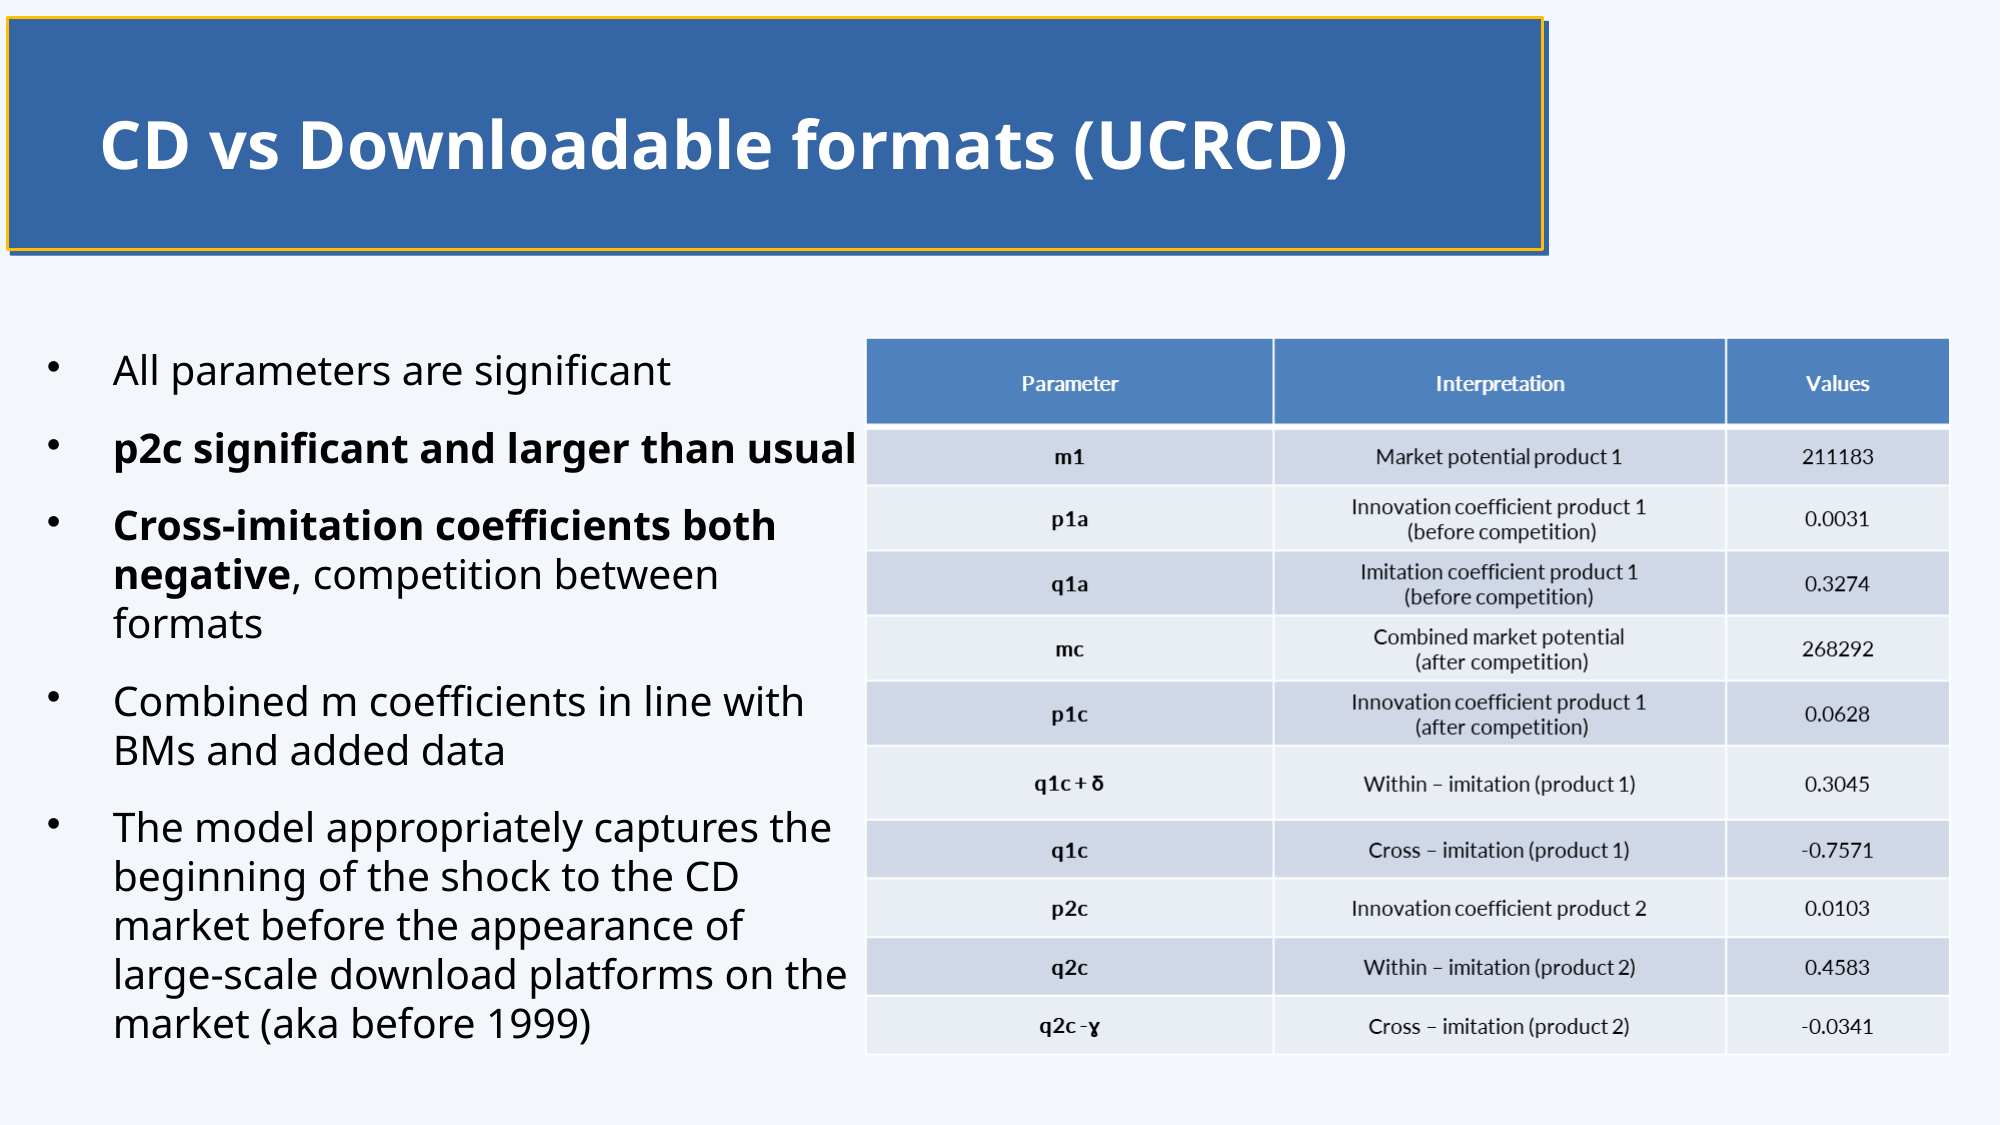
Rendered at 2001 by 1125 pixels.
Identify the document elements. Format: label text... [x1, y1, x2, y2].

text_box All parameters are significant p2c significant and larger than usual Cross-imitation coefficients both negative, competition between formats Combined m coefficients in line with BMs and added data The model appropriately captures the beginning of the shock to the CD market before the appearance of large-scale download platforms on the market (aka before 1999) [24, 345, 859, 1057]
picture [864, 336, 1955, 1058]
text_box CD vs Downloadable formats (UCRCD) [100, 53, 1493, 233]
